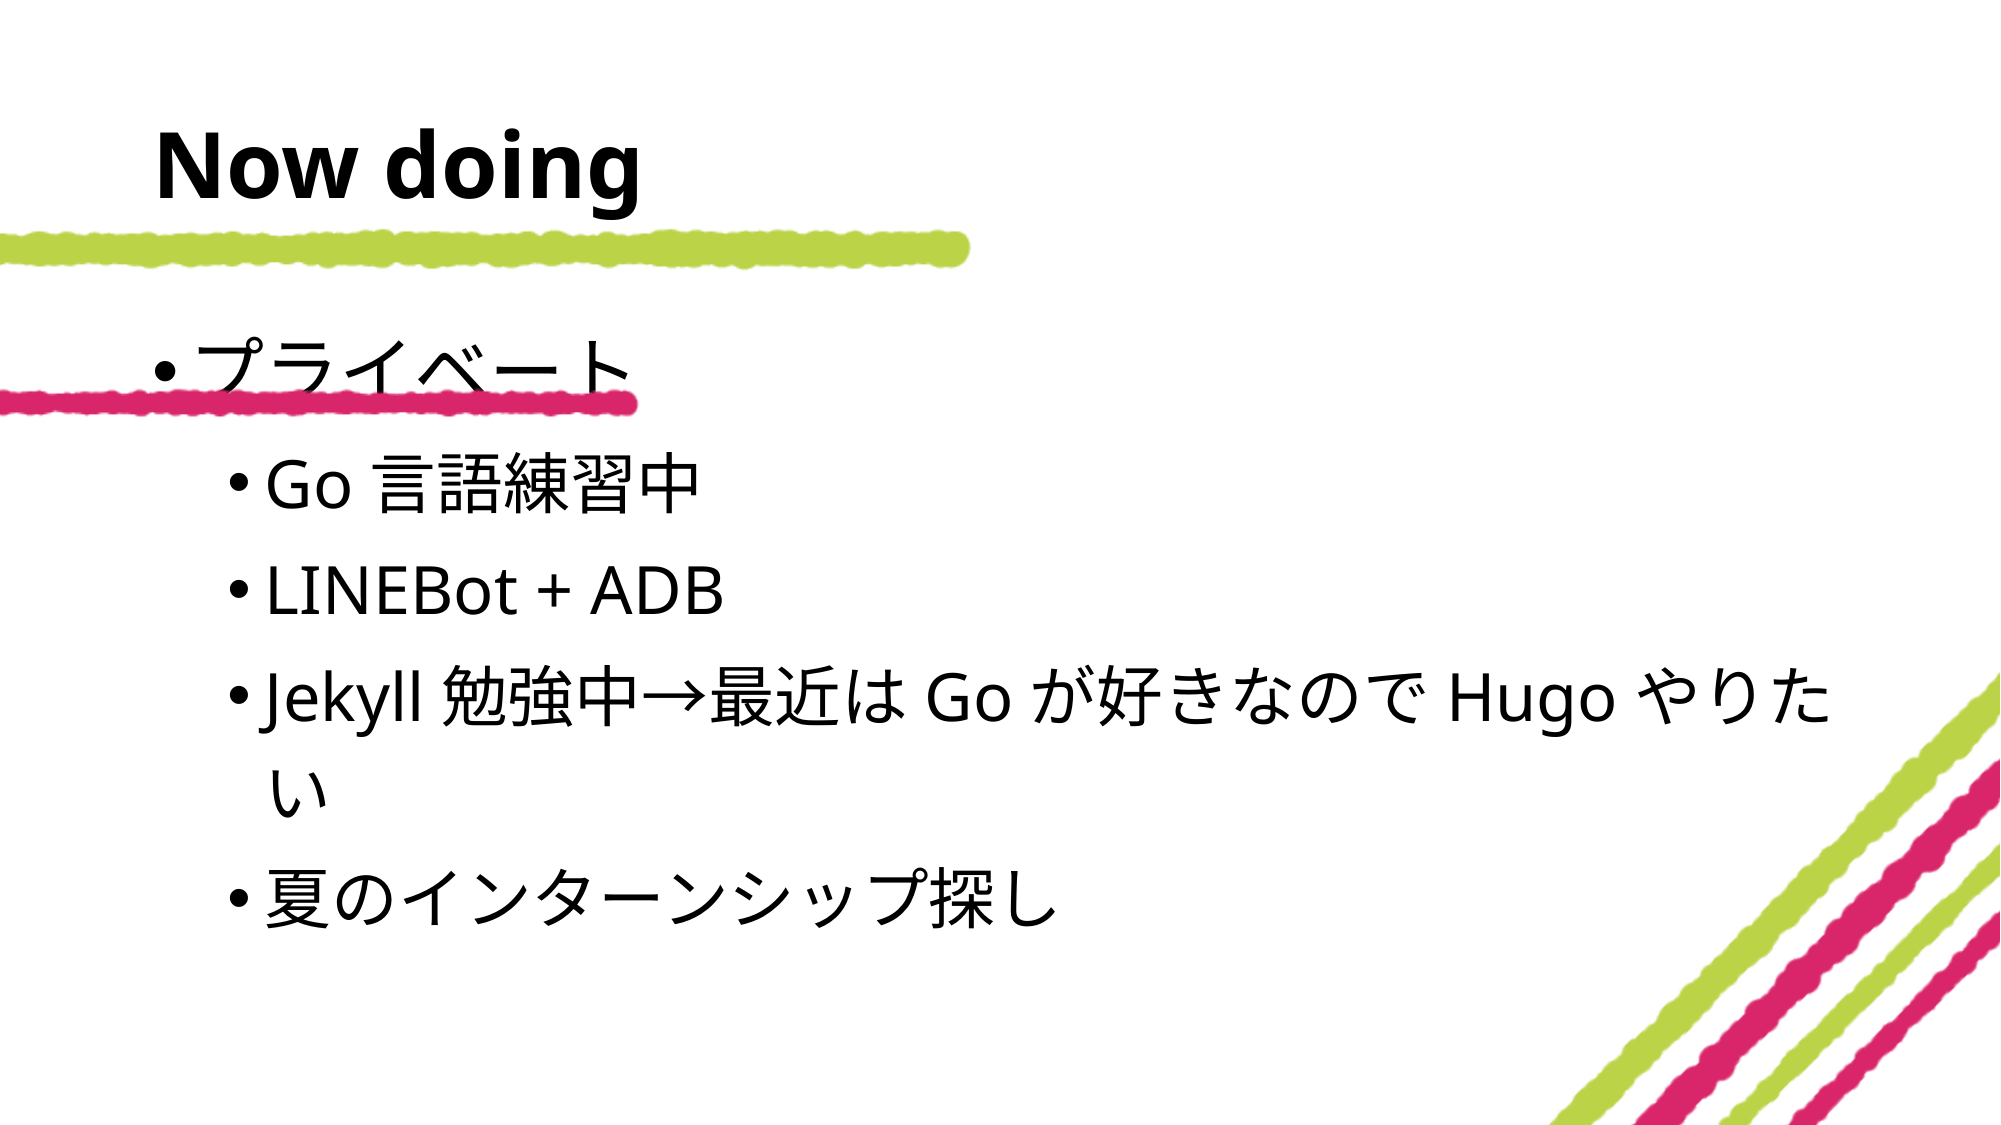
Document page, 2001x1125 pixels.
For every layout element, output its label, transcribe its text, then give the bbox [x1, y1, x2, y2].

list プライベート Go言語練習中 LINEBot + ADB Jekyll勉強中→最近はGoが好きなのでHugoやりたい 夏のインターンシップ探し [137, 299, 1863, 1014]
title Now doing [137, 59, 1863, 278]
picture [0, 385, 644, 424]
picture [0, 221, 978, 278]
picture [905, 657, 2000, 1125]
